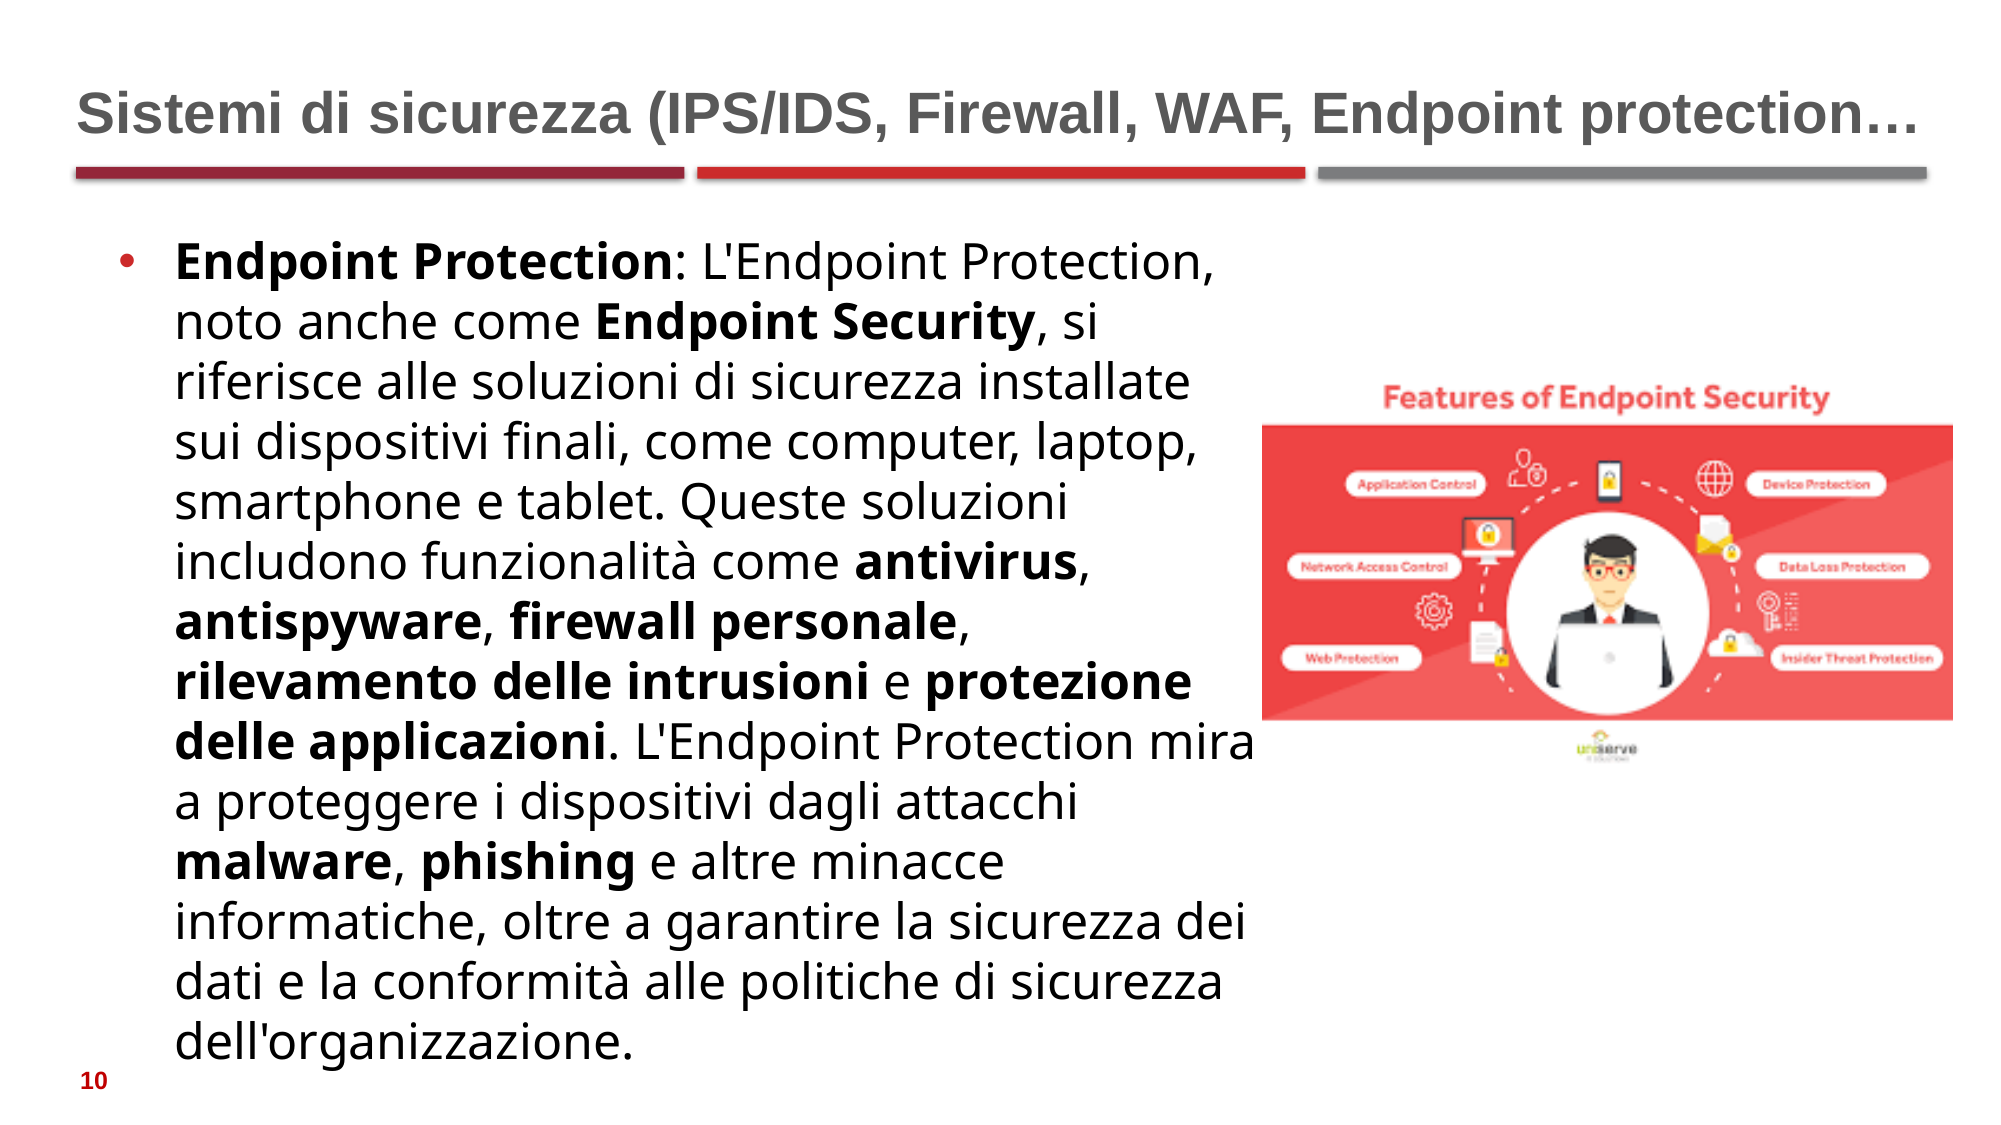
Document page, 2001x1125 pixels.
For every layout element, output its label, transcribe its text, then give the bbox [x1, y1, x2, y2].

picture [1262, 366, 1954, 774]
title Sistemi di sicurezza (IPS/IDS, Firewall, WAF, Endpoint protection… [76, 82, 1926, 146]
slide_number 10 [53, 1049, 136, 1110]
list Endpoint Protection: L'Endpoint Protection, noto anche come Endpoint Security, si riferisce alle soluzioni di sicurezza installate sui dispositivi finali, come computer, laptop, smartphone e tablet. Queste soluzioni includono funzionalità come antivirus, antispyware, firewall personale, rilevamento delle intrusioni e protezione delle applicazioni. L'Endpoint Protection mira a proteggere i dispositivi dagli attacchi malware, phishing e altre minacce informatiche, oltre a garantire la sicurezza dei dati e la conformità alle politiche di sicurezza dell'organizzazione. [118, 229, 1263, 951]
